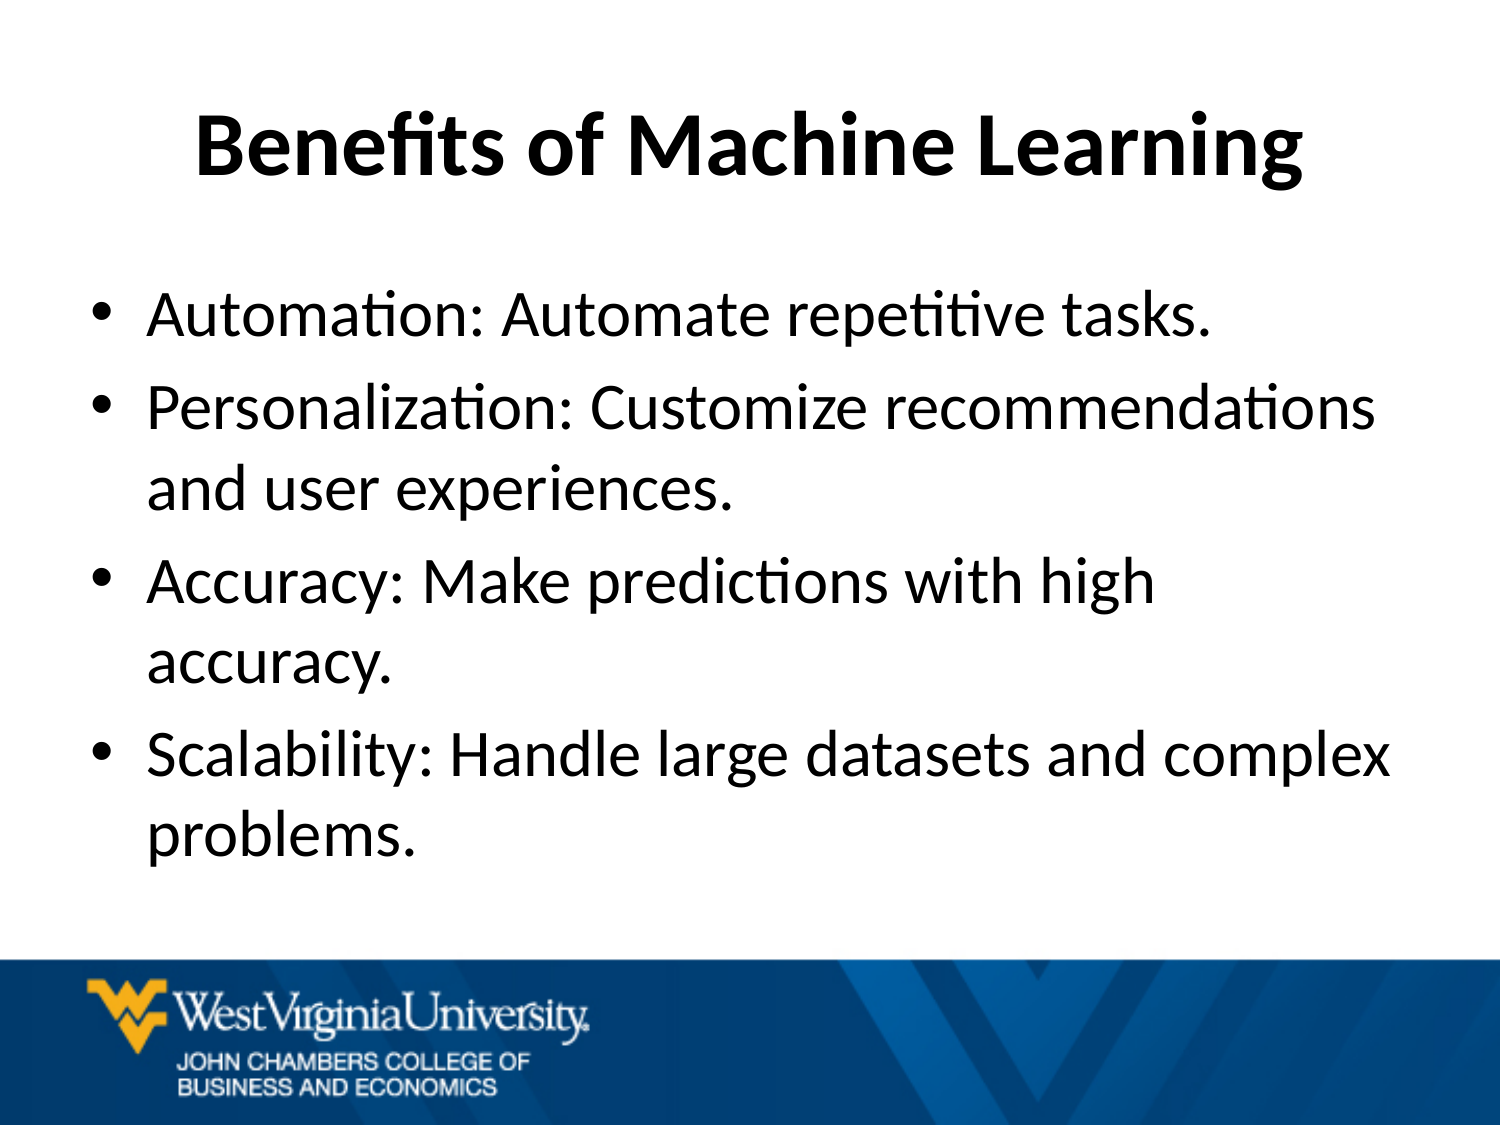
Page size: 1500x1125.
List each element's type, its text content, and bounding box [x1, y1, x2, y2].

picture [0, 0, 1500, 1125]
title Benefits of Machine Learning [75, 45, 1425, 233]
list Automation: Automate repetitive tasks. Personalization: Customize recommendations and user experiences. Accuracy: Make predictions with high accuracy. Scalability: Handle large datasets and complex problems. [75, 262, 1425, 1005]
